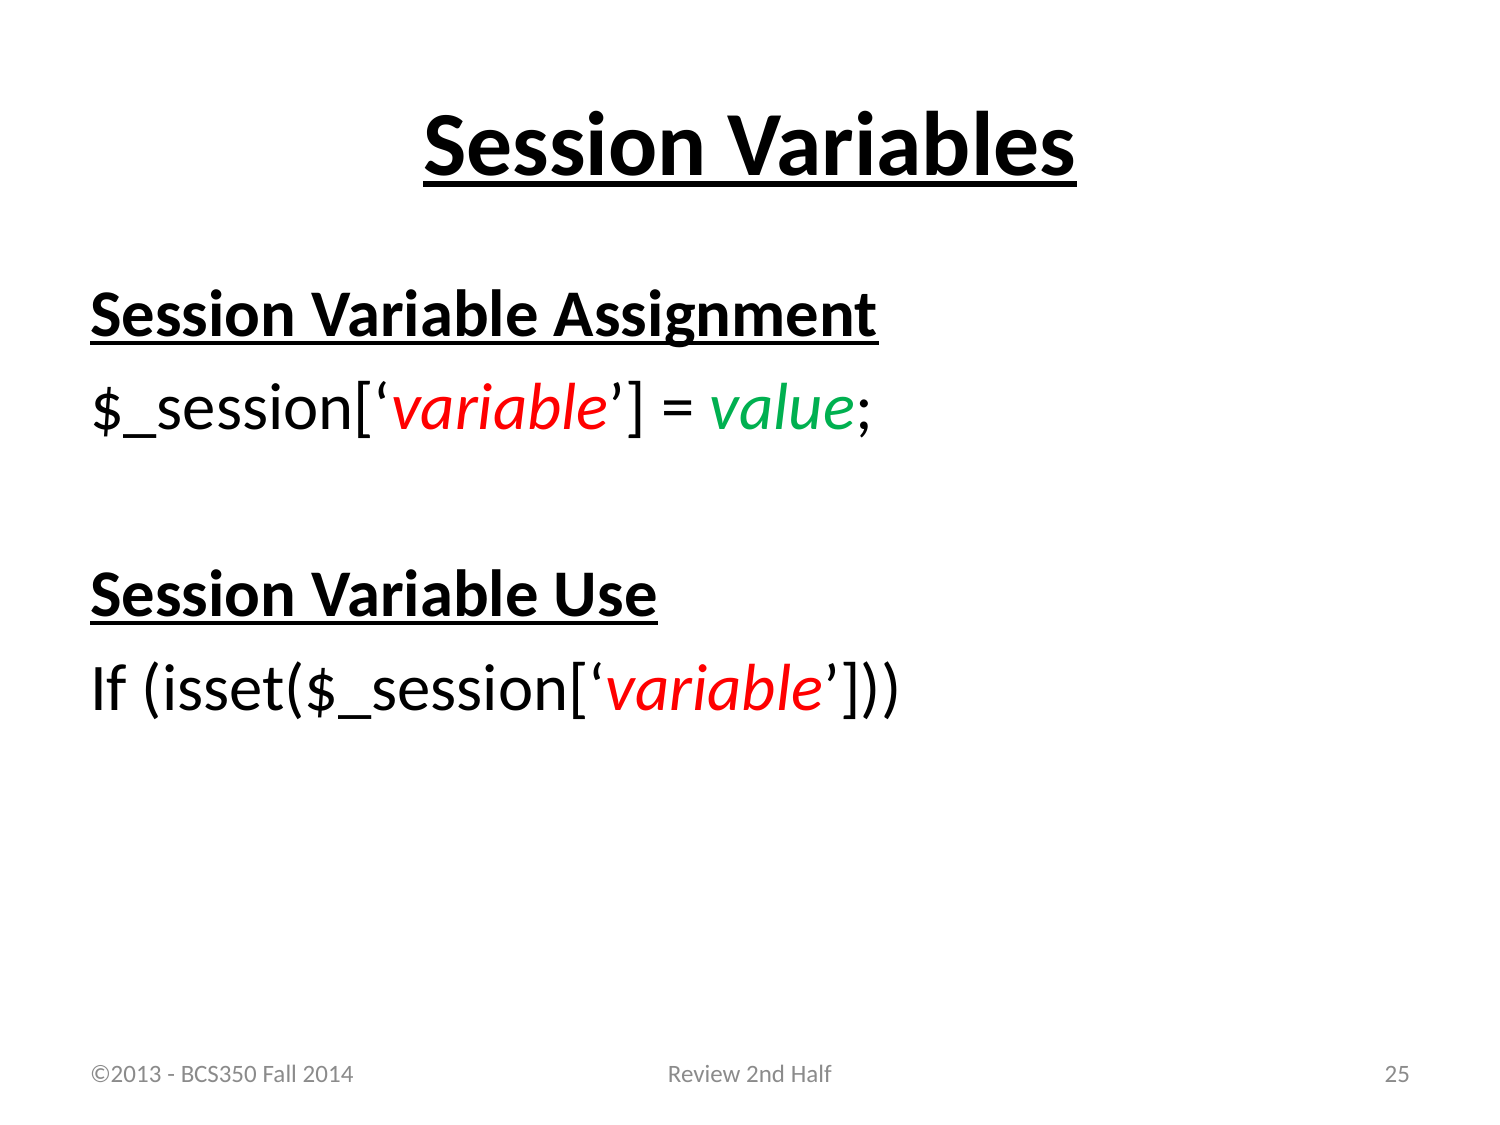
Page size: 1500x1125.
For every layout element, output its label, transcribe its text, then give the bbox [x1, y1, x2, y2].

footer Review 2nd Half [512, 1042, 988, 1103]
title Session Variables [75, 45, 1425, 233]
list Session Variable Assignment $_session[‘variable’] = value; Session Variable Use If (isset($_session[‘variable’])) [75, 262, 1425, 1005]
slide_number ©2013 - BCS350 Fall 2014 [75, 1042, 425, 1103]
slide_number 25 [1074, 1042, 1425, 1103]
